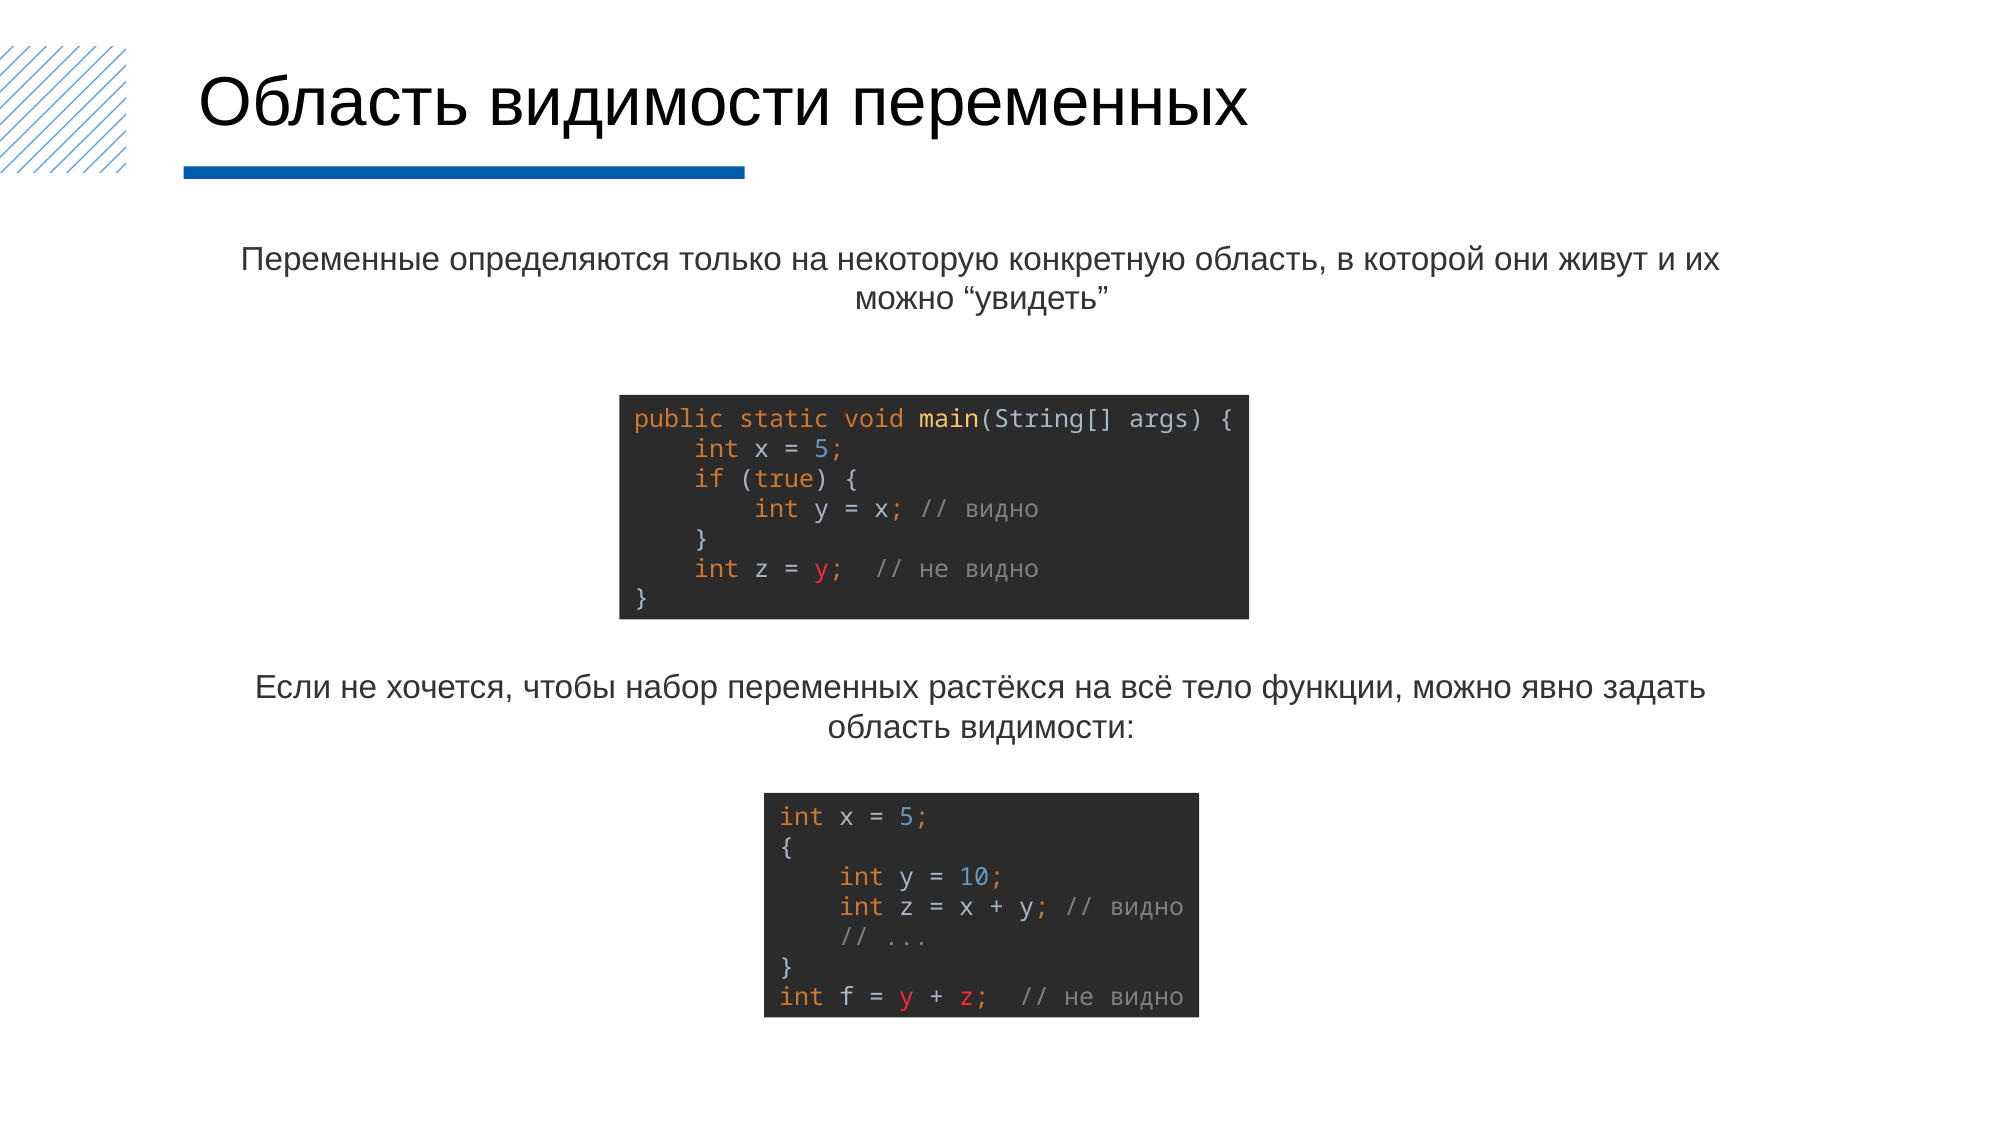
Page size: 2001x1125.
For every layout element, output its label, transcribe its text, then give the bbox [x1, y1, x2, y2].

picture [0, 46, 126, 173]
text_box public static void main(String[] args) { int x = 5; if (true) { int y = x; // видно } int z = y; // не видно } [619, 394, 1250, 620]
text_box Если не хочется, чтобы набор переменных растёкся на всё тело функции, можно явно задать область видимости: [183, 658, 1780, 754]
list Область видимости переменных [183, 58, 1780, 149]
text_box int x = 5; { int y = 10; int z = x + y; // видно // ... } int f = y + z; // не видно [764, 792, 1200, 1018]
text_box Переменные определяются только на некоторую конкретную область, в которой они живут и их можно “увидеть” [183, 229, 1780, 325]
